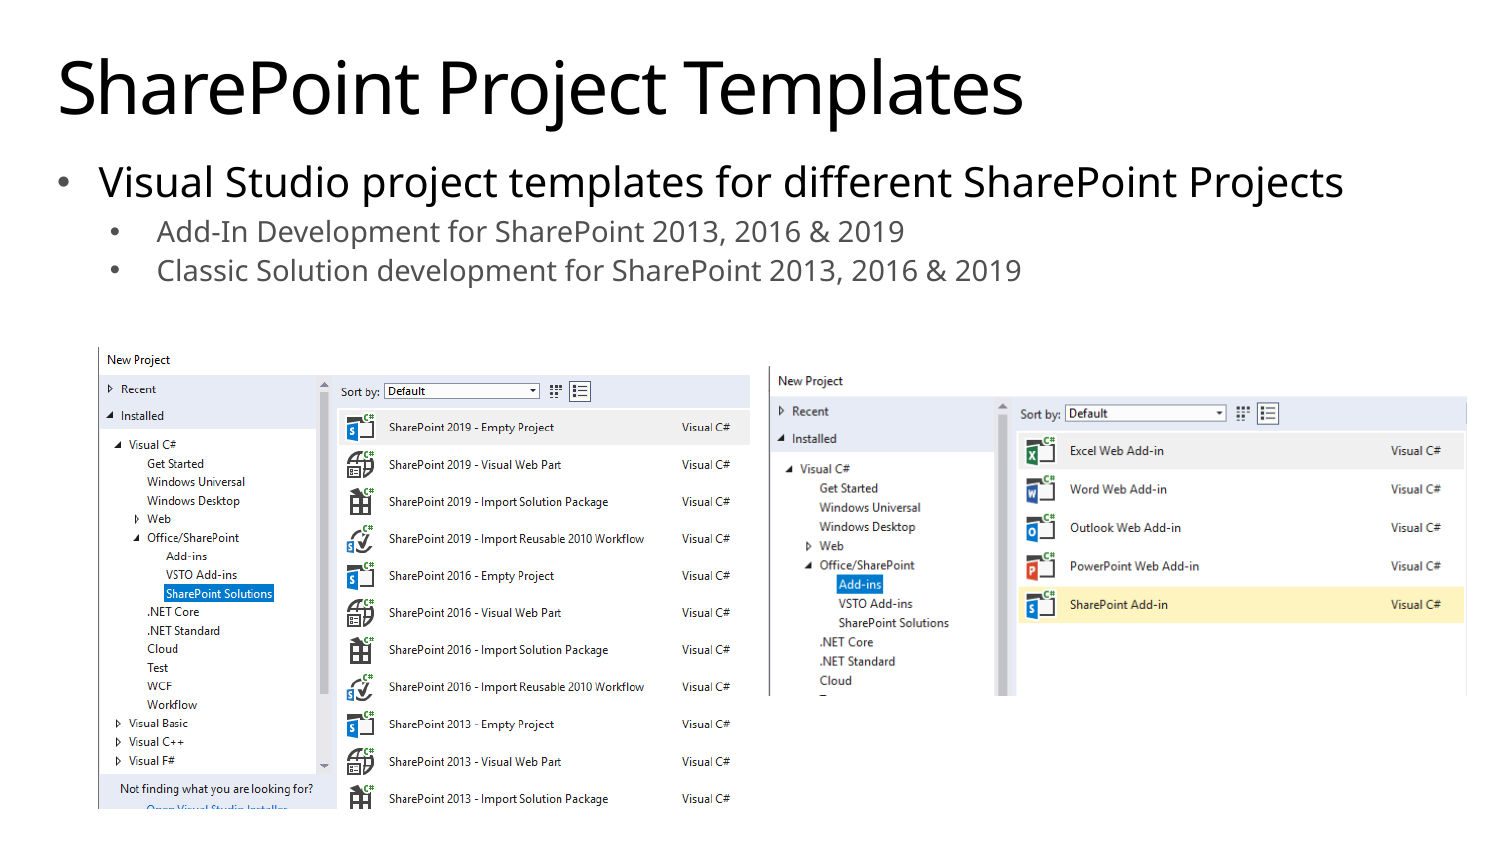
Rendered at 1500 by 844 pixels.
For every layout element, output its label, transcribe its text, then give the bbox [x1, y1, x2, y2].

picture [768, 366, 1468, 697]
picture [98, 347, 751, 809]
text_box Add-In Development for SharePoint 2013, 2016 & 2019 [19, 206, 1147, 257]
title SharePoint Project Templates [33, 35, 1468, 147]
list Visual Studio project templates for different SharePoint Projects [33, 147, 1467, 401]
text_box Classic Solution development for SharePoint 2013, 2016 & 2019 [20, 257, 1103, 295]
